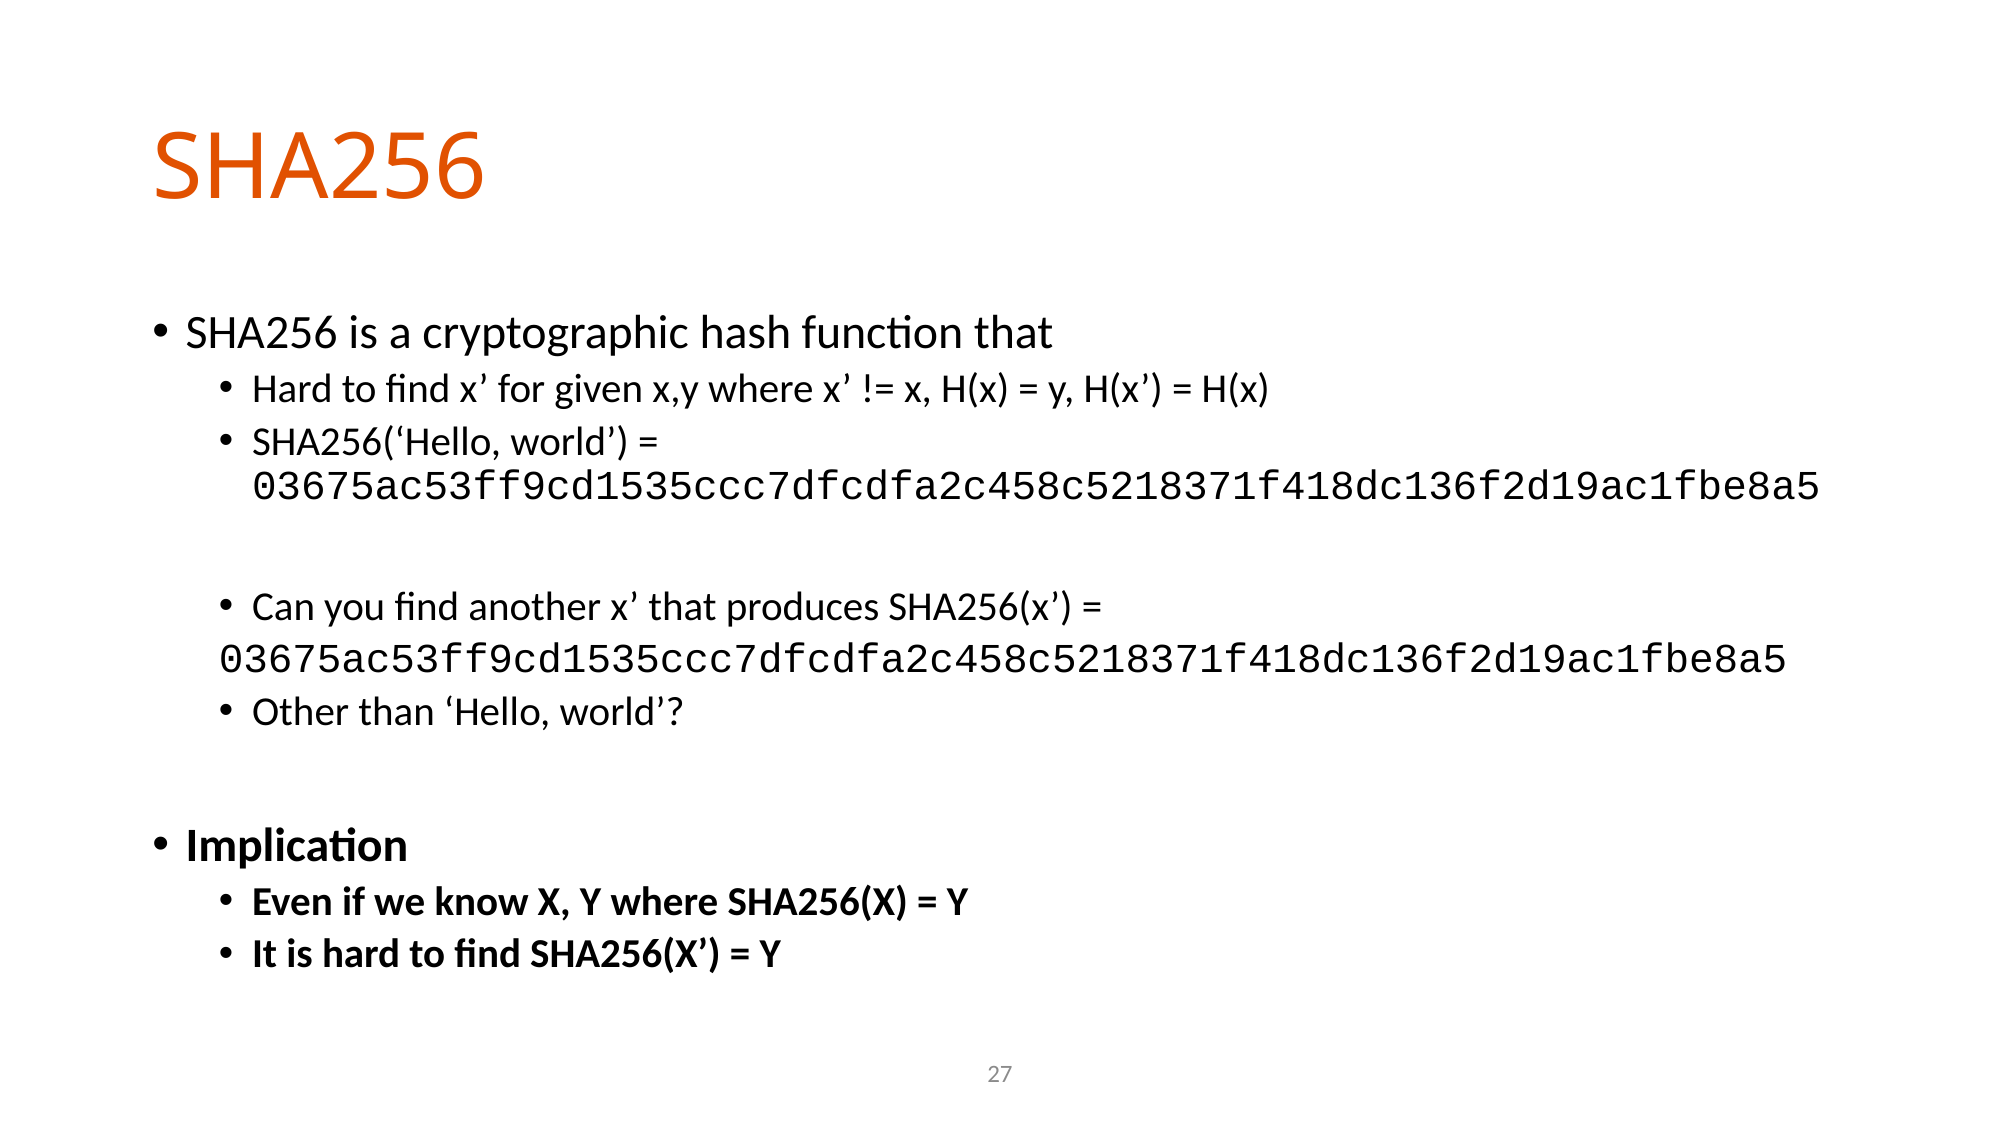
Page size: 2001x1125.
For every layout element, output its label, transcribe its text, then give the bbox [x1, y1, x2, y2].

list SHA256 is a cryptographic hash function that Hard to find x’ for given x,y where x’ != x, H(x) = y, H(x’) = H(x) SHA256(‘Hello, world’) = 03675ac53ff9cd1535ccc7dfcdfa2c458c5218371f418dc136f2d19ac1fbe8a5 Can you find another x’ that produces SHA256(x’) = 03675ac53ff9cd1535ccc7dfcdfa2c458c5218371f418dc136f2d19ac1fbe8a5 Other than ‘Hello, world’? Implication Even if we know X, Y where SHA256(X) = Y It is hard to find SHA256(X’) = Y [137, 299, 1863, 1014]
title SHA256 [137, 59, 1863, 278]
slide_number 27 [774, 1042, 1225, 1103]
